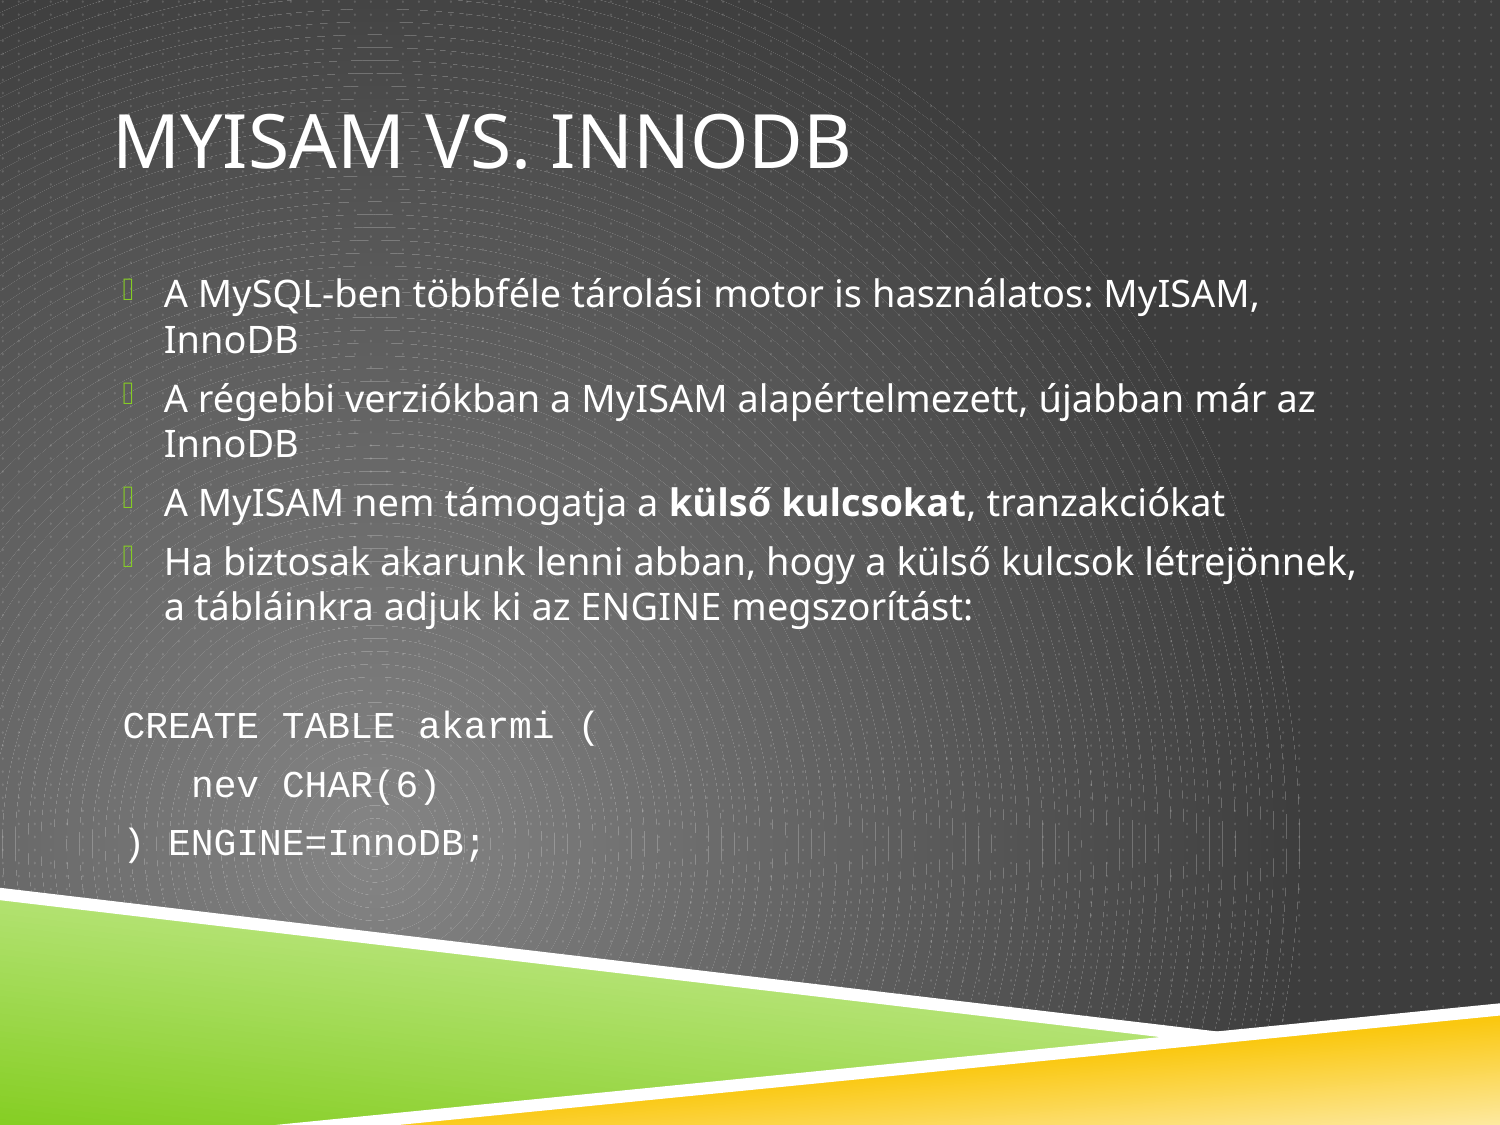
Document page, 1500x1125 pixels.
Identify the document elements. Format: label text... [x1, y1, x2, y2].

title Myisam vs. innodb [112, 45, 1388, 233]
list A MySQL-ben többféle tárolási motor is használatos: MyISAM, InnoDB A régebbi verziókban a MyISAM alapértelmezett, újabban már az InnoDB A MyISAM nem támogatja a külső kulcsokat, tranzakciókat Ha biztosak akarunk lenni abban, hogy a külső kulcsok létrejönnek, a tábláinkra adjuk ki az ENGINE megszorítást: CREATE TABLE akarmi ( nev CHAR(6) ) ENGINE=InnoDB; [112, 262, 1388, 875]
